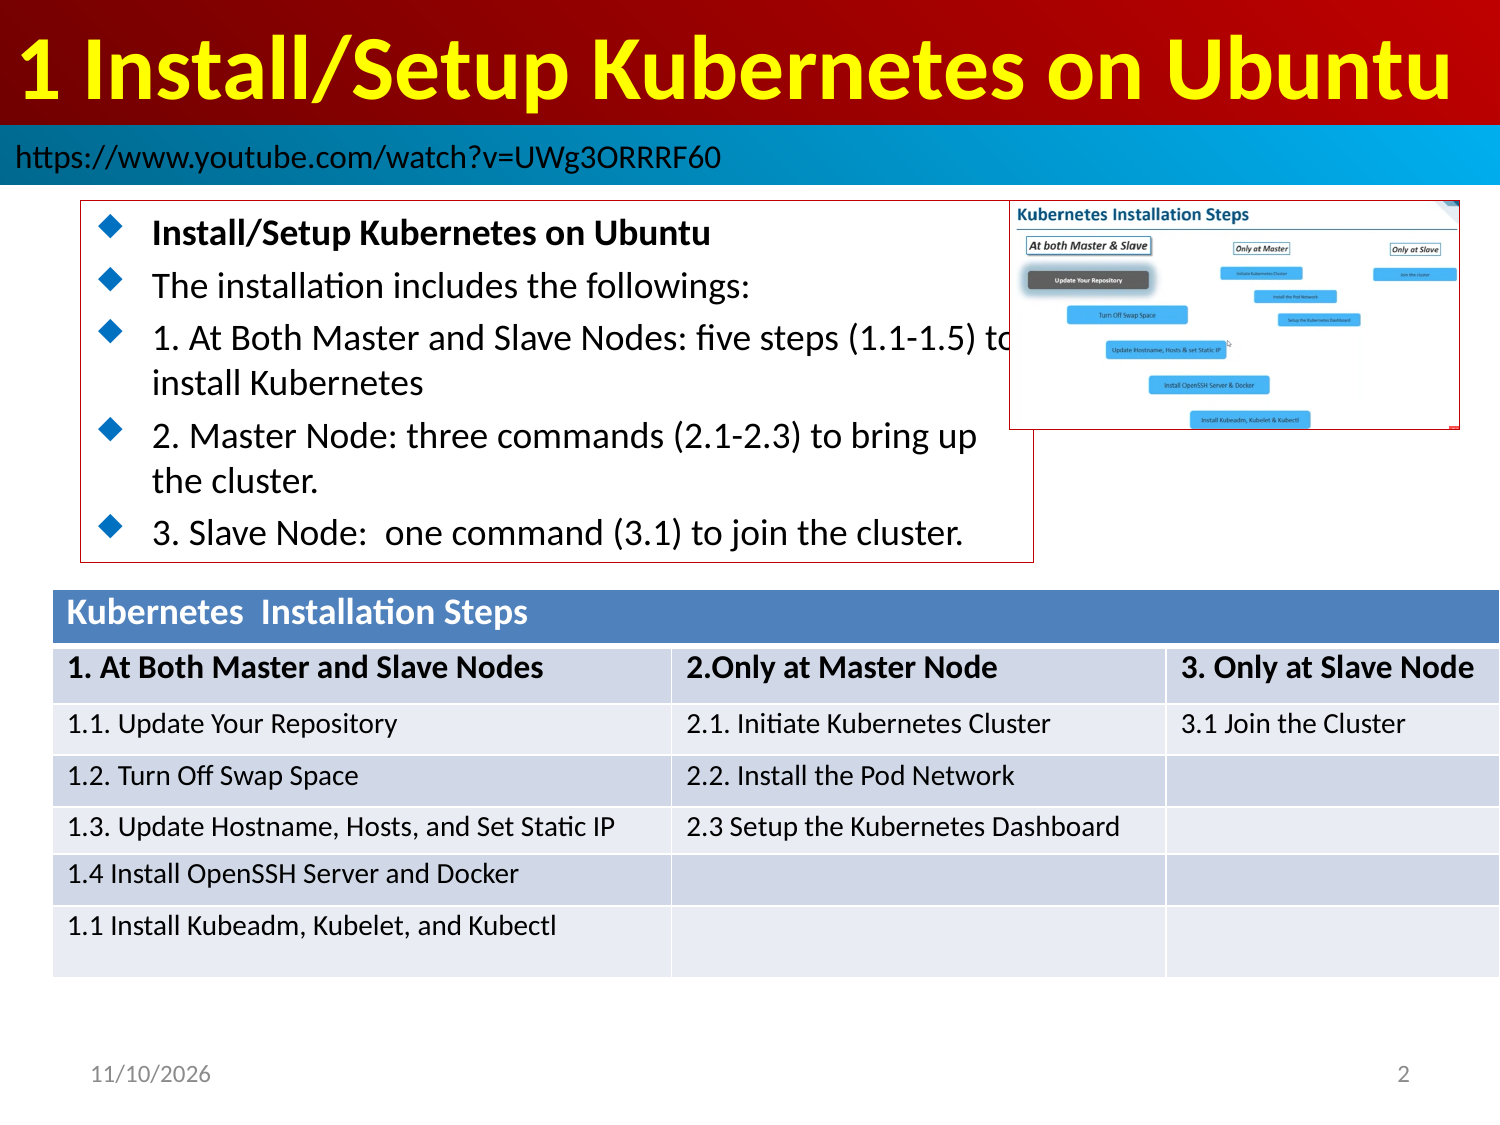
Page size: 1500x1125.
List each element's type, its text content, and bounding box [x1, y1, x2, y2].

table_cell 2.Only at Master Node [672, 649, 1165, 703]
table_cell [1167, 756, 1499, 806]
table_cell [1167, 808, 1499, 853]
table_cell 1.4 Install OpenSSH Server and Docker [53, 855, 671, 905]
table_header Kubernetes Installation Steps [53, 590, 1499, 643]
table_cell [1167, 907, 1499, 977]
text_box https://www.youtube.com/watch?v=UWg3ORRRF60 [0, 125, 1500, 185]
table_cell [672, 907, 1165, 977]
table_cell 1.1. Update Your Repository [53, 705, 671, 754]
slide_number 2 [1074, 1042, 1425, 1103]
table_cell [672, 855, 1165, 905]
table_cell 3.1 Join the Cluster [1167, 705, 1499, 754]
table_cell 3. Only at Slave Node [1167, 649, 1499, 703]
table_cell 1.1 Install Kubeadm, Kubelet, and Kubectl [53, 907, 671, 977]
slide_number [75, 1042, 425, 1103]
table_cell 1.3. Update Hostname, Hosts, and Set Static IP [53, 808, 671, 853]
subtitle Install/Setup Kubernetes on Ubuntu The installation includes the followings: 1. At Both Master and Slave Nodes: five steps (1.1-1.5) to install Kubernetes 2. Master Node: three commands (2.1-2.3) to bring up the cluster. 3. Slave Node: one command (3.1) to join the cluster. [80, 200, 1034, 563]
picture [1009, 200, 1460, 430]
title 1 Install/Setup Kubernetes on Ubuntu [0, 0, 1500, 125]
table_cell 1. At Both Master and Slave Nodes [53, 649, 671, 703]
table_cell 2.1. Initiate Kubernetes Cluster [672, 705, 1165, 754]
table_cell [1167, 855, 1499, 905]
table_cell 2.2. Install the Pod Network [672, 756, 1165, 806]
table_cell 1.2. Turn Off Swap Space [53, 756, 671, 806]
table_cell 2.3 Setup the Kubernetes Dashboard [672, 808, 1165, 853]
